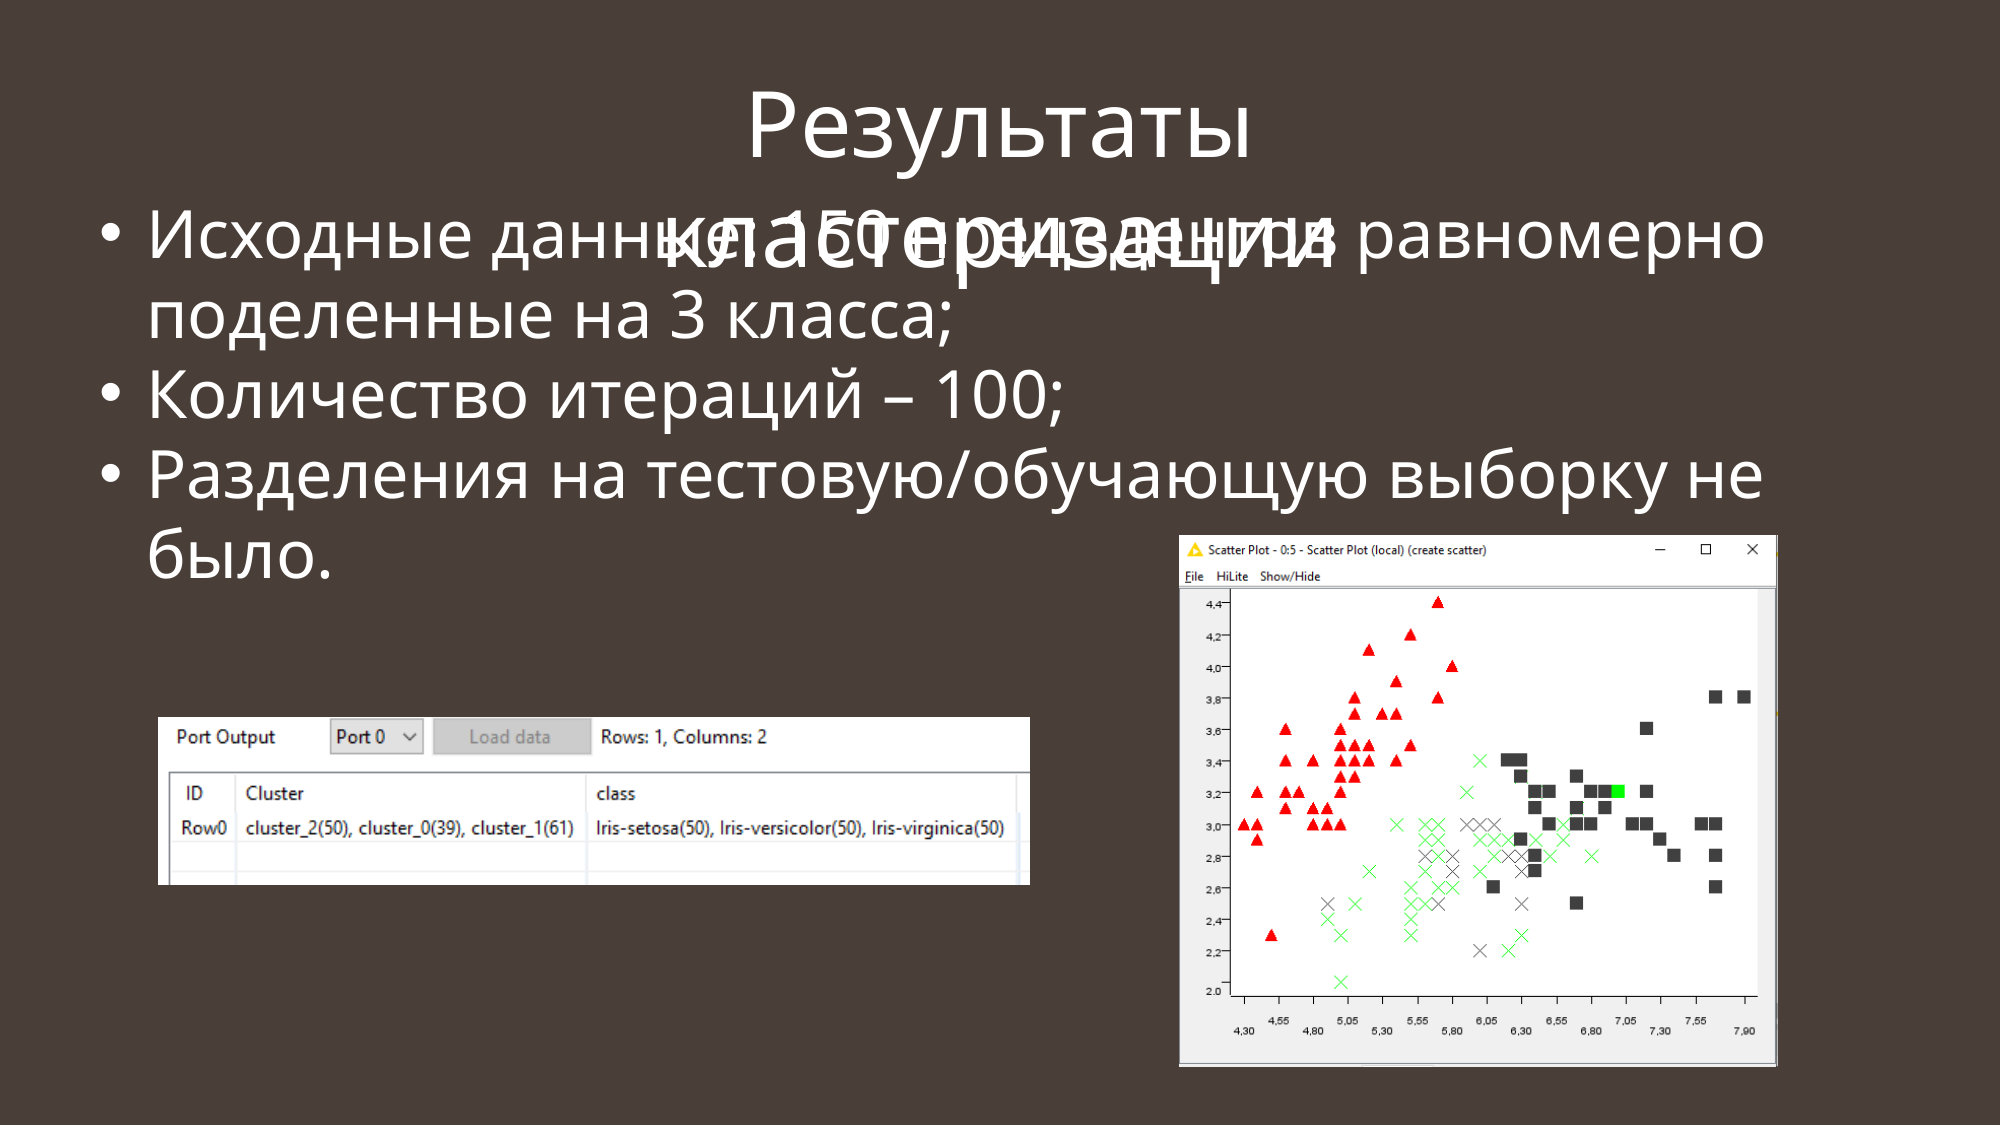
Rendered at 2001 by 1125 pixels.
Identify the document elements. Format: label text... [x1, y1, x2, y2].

picture [1179, 535, 1779, 1067]
text_box Результаты кластеризации [381, 58, 1619, 184]
picture [158, 717, 1030, 885]
text_box Исходные данные: 150 прецедентов равномерно поделенные на 3 класса; Количество итераций – 100; Разделения на тестовую/обучающую выборку не было. [84, 184, 1916, 599]
